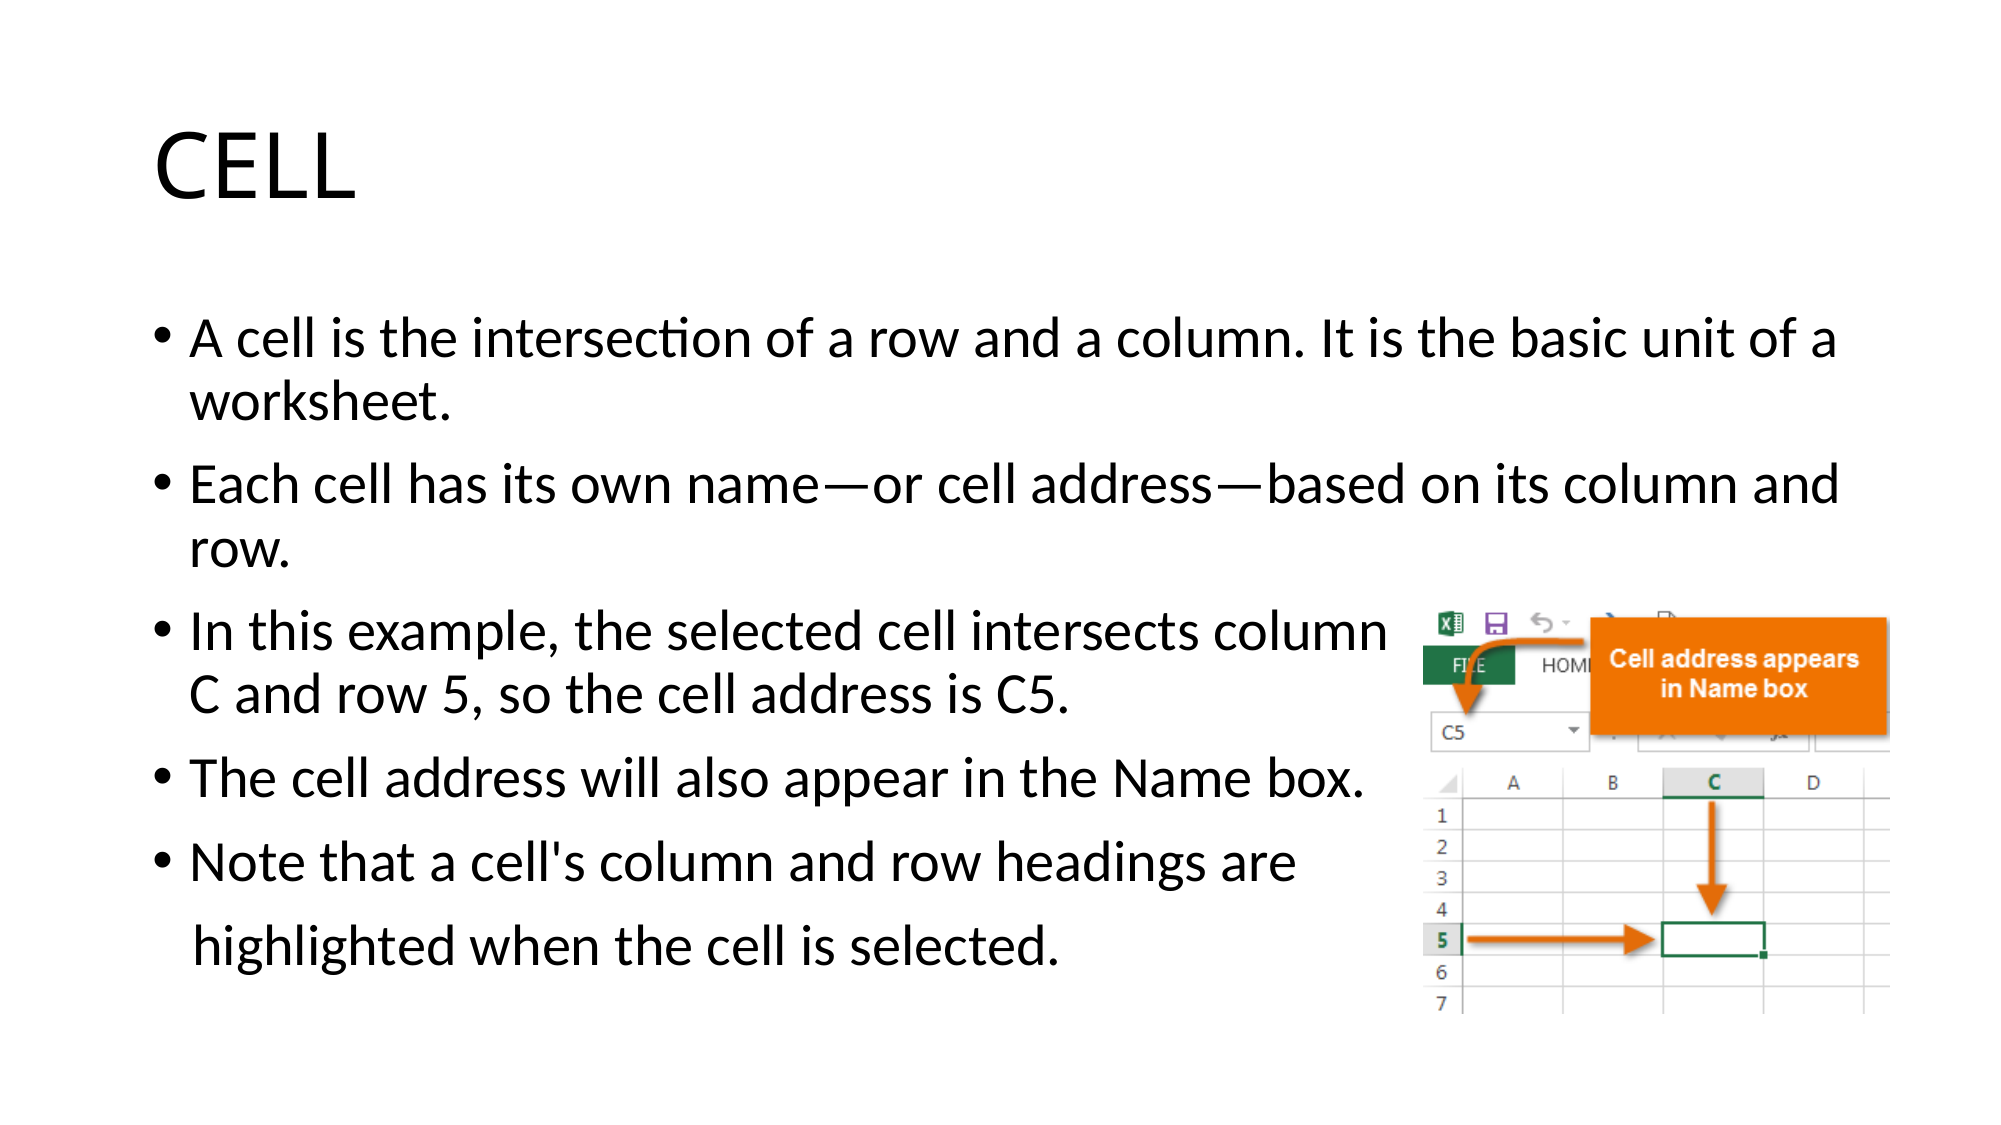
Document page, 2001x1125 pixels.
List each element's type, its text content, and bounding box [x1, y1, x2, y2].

list A cell is the intersection of a row and a column. It is the basic unit of a worksheet. Each cell has its own name—or cell address—based on its column and row. In this example, the selected cell intersects column C and row 5, so the cell address is C5. The cell address will also appear in the Name box. Note that a cell's column and row headings are highlighted when the cell is selected. [137, 299, 1863, 1014]
picture [1423, 602, 1890, 1014]
title CELL [137, 59, 1863, 278]
